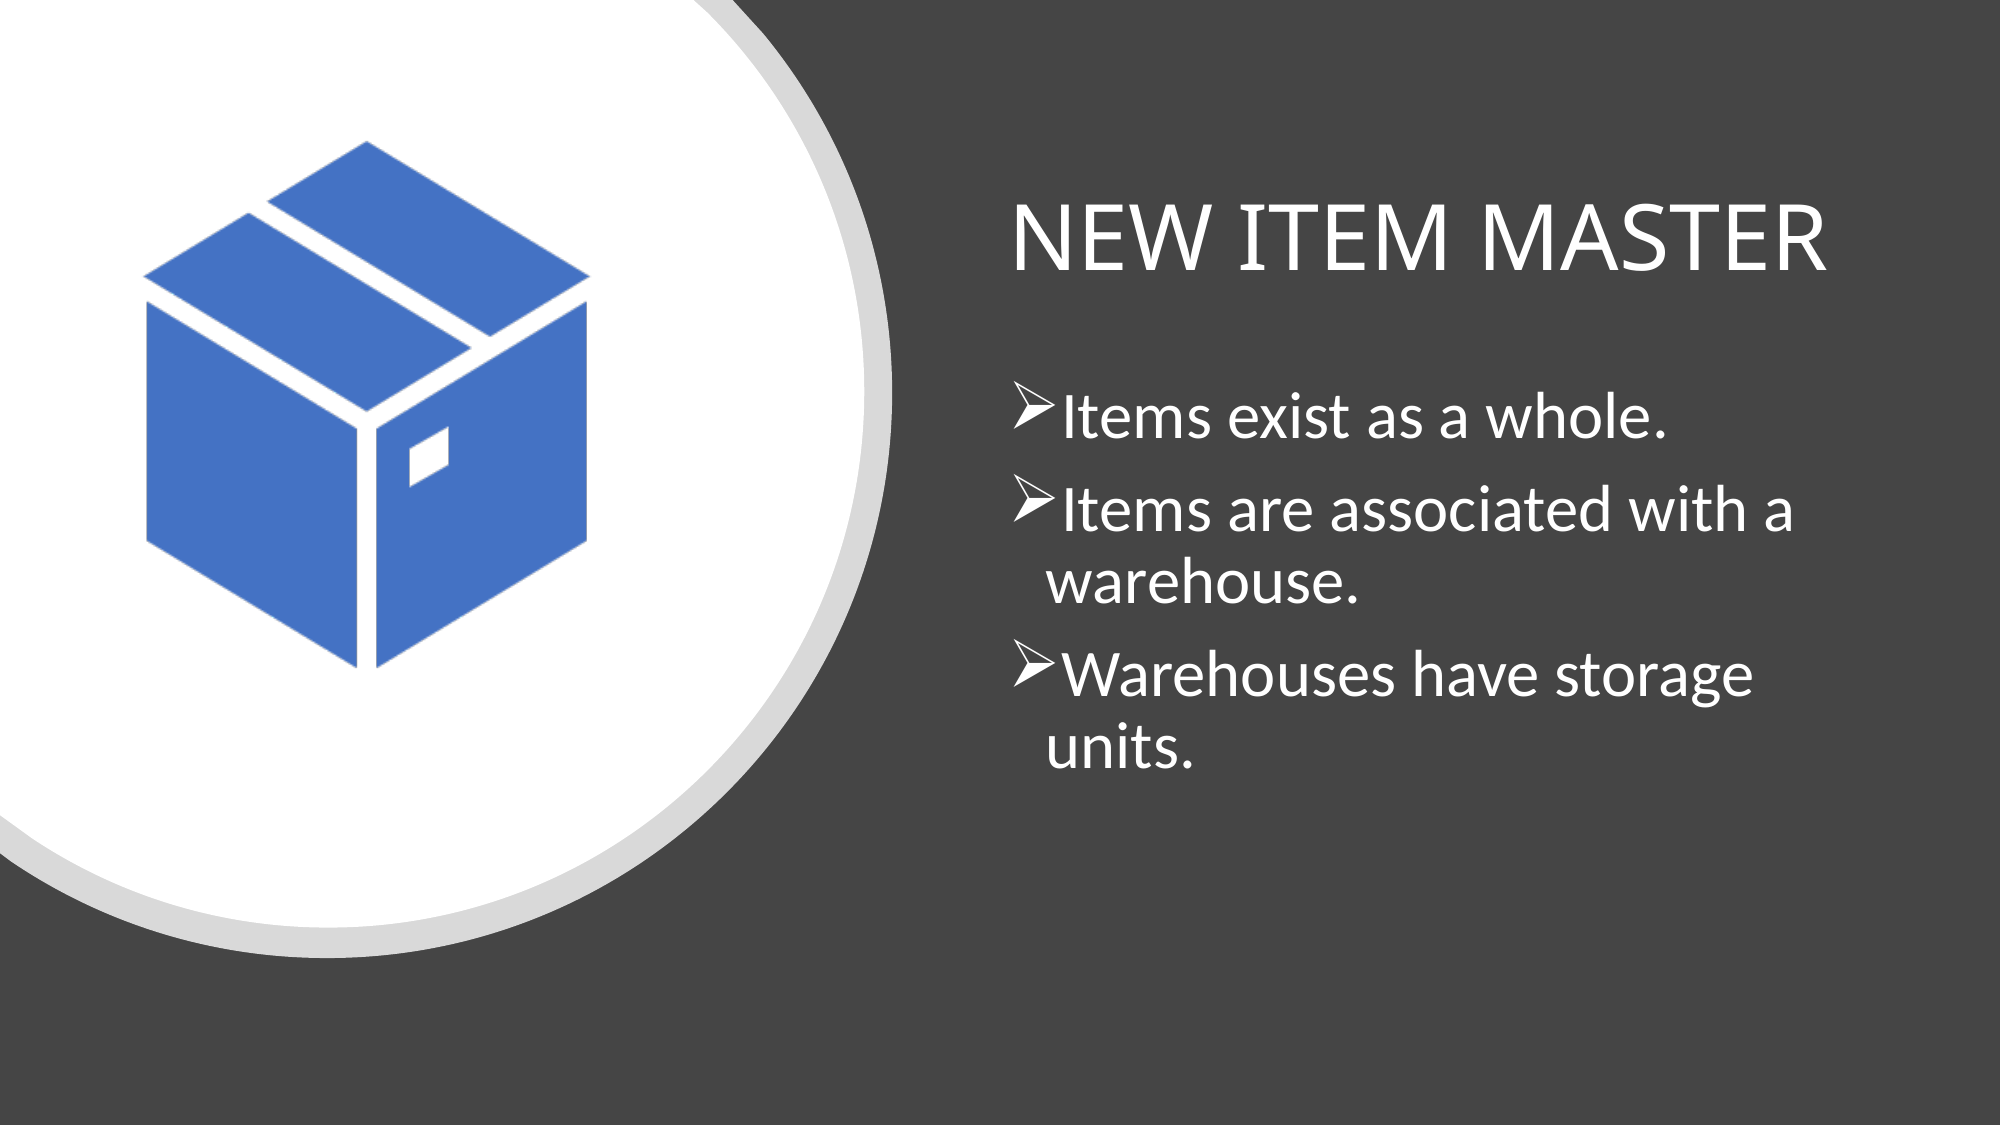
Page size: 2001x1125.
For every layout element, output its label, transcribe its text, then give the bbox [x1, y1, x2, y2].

picture [52, 89, 682, 719]
title NEW ITEM MASTER [993, 131, 1865, 350]
list Items exist as a whole. Items are associated with a warehouse. Warehouses have storage units. [993, 373, 1865, 928]
text_box [0, 0, 894, 960]
text_box [0, 0, 866, 929]
